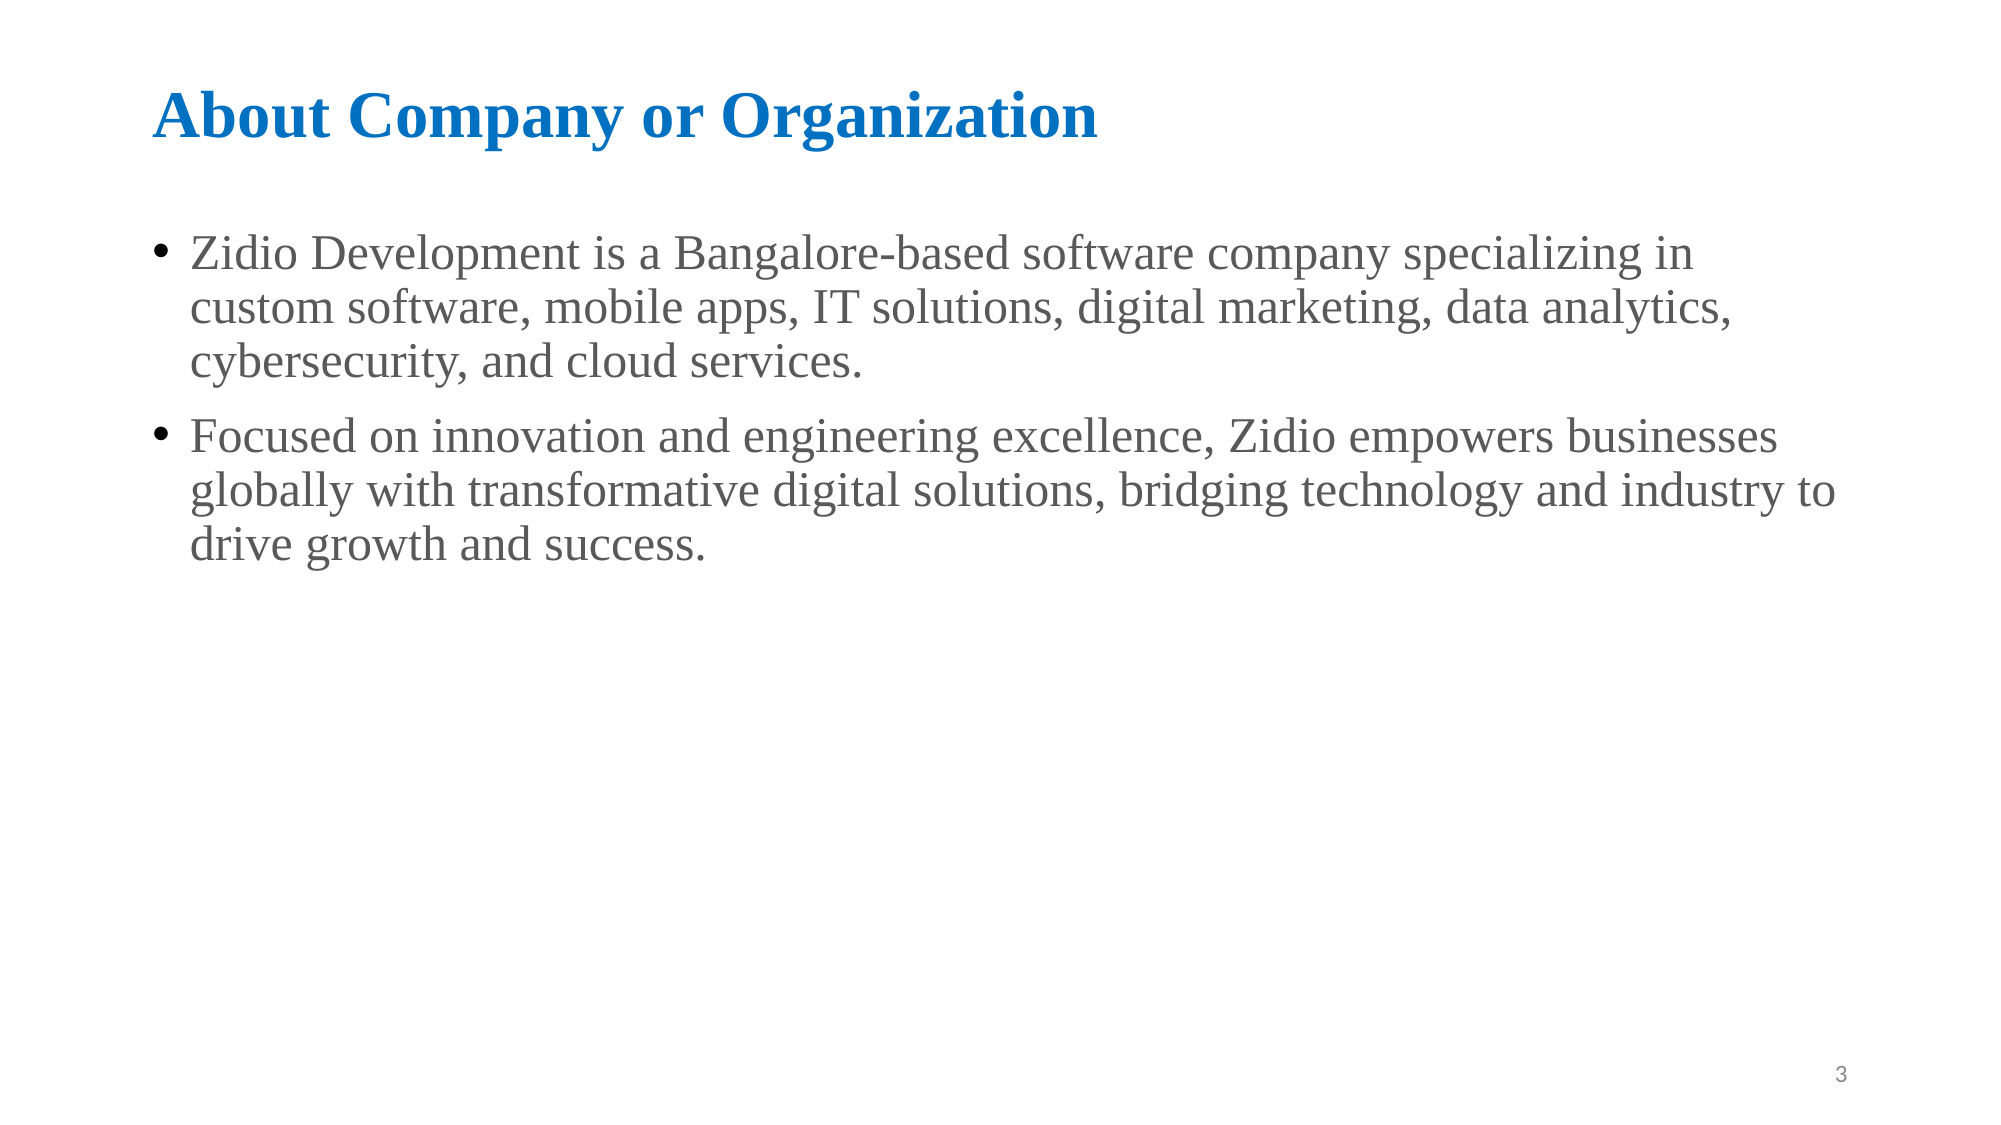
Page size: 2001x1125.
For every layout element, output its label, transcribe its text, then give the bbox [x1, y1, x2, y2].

slide_number ‹#› [1412, 1042, 1863, 1103]
list Zidio Development is a Bangalore-based software company specializing in custom software, mobile apps, IT solutions, digital marketing, data analytics, cybersecurity, and cloud services. Focused on innovation and engineering excellence, Zidio empowers businesses globally with transformative digital solutions, bridging technology and industry to drive growth and success. [137, 218, 1863, 907]
title About Company or Organization [137, 59, 1863, 172]
